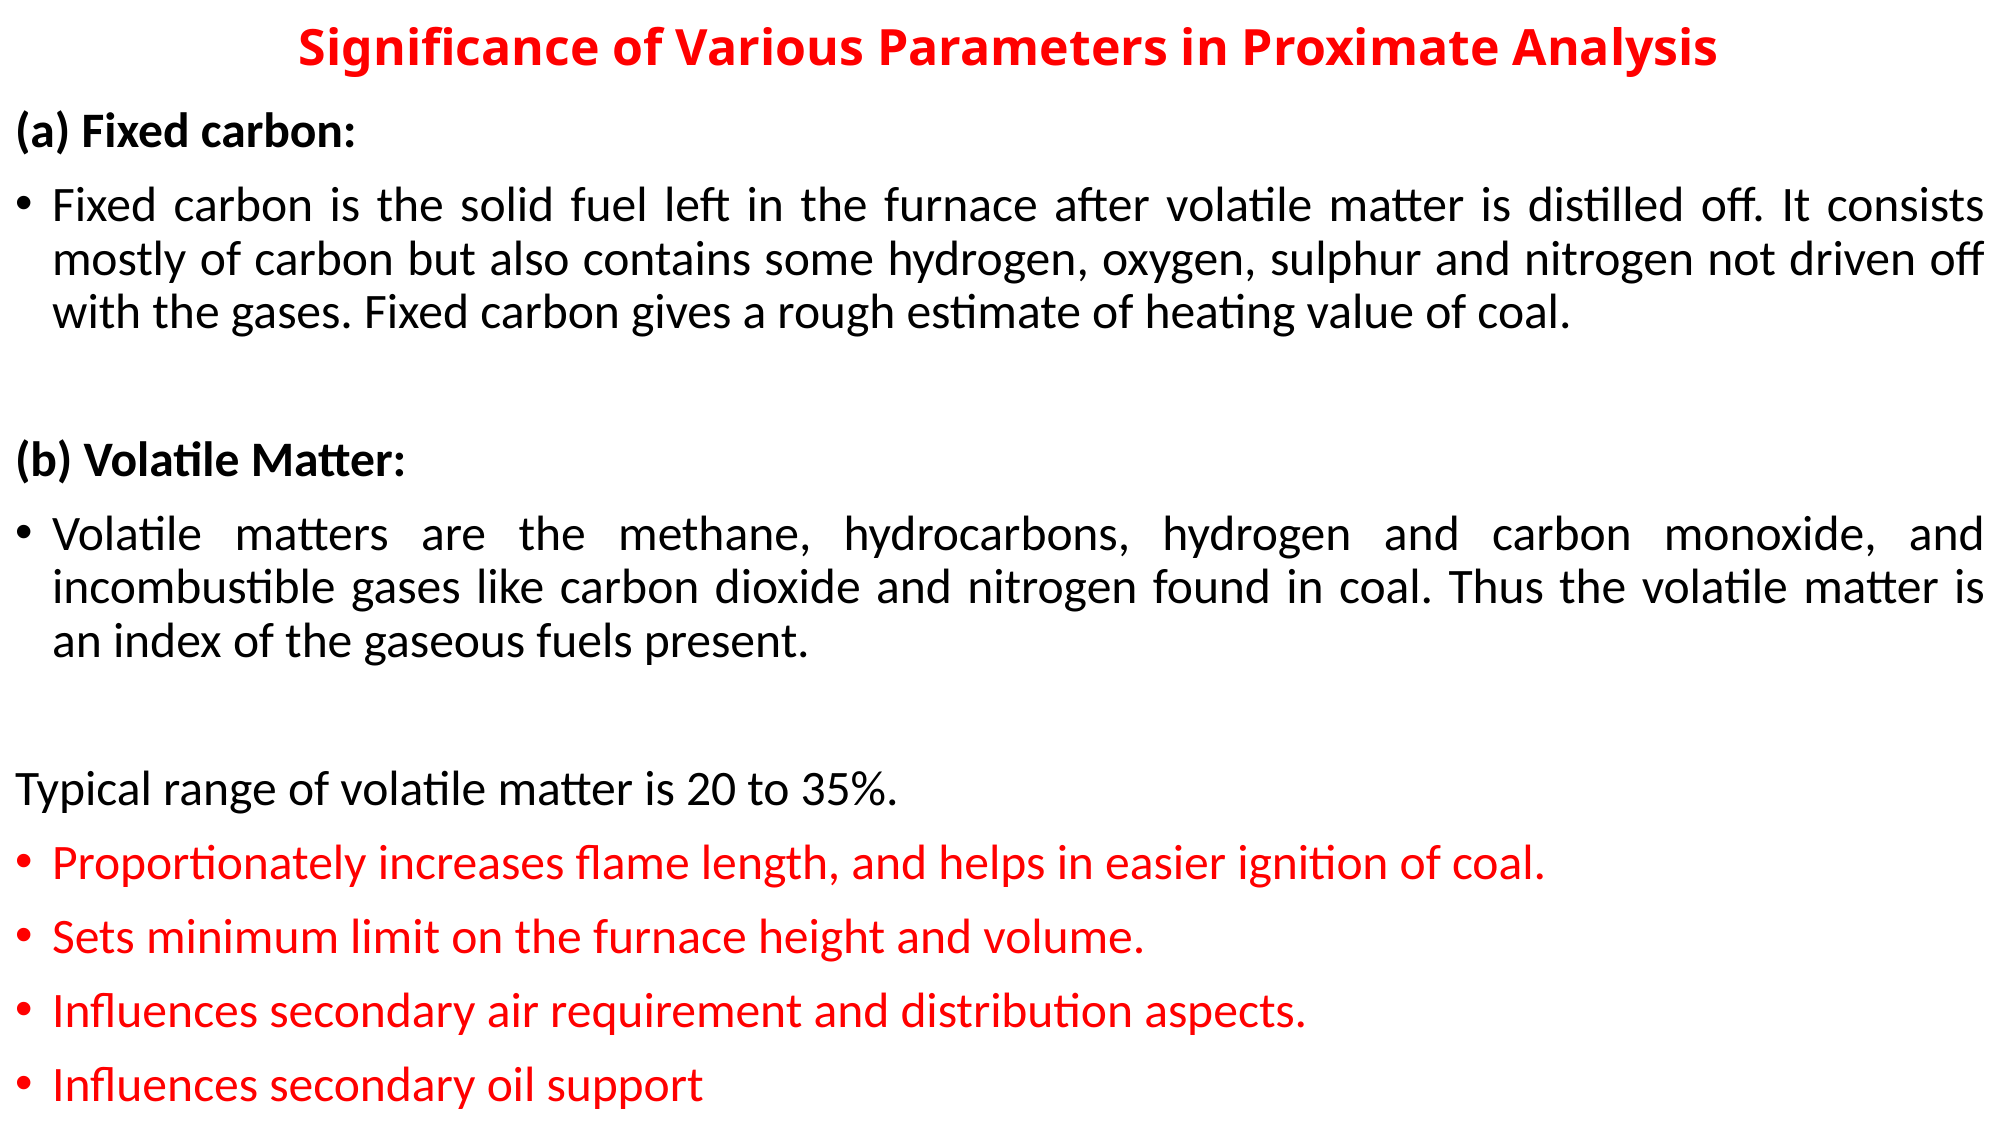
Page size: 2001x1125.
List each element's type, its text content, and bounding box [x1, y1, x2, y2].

list (a) Fixed carbon: Fixed carbon is the solid fuel left in the furnace after volatile matter is distilled off. It consists mostly of carbon but also contains some hydrogen, oxygen, sulphur and nitrogen not driven off with the gases. Fixed carbon gives a rough estimate of heating value of coal. (b) Volatile Matter: Volatile matters are the methane, hydrocarbons, hydrogen and carbon monoxide, and incombustible gases like carbon dioxide and nitrogen found in coal. Thus the volatile matter is an index of the gaseous fuels present. Typical range of volatile matter is 20 to 35%. Proportionately increases flame length, and helps in easier ignition of coal. Sets minimum limit on the furnace height and volume. Influences secondary air requirement and distribution aspects. Influences secondary oil support [0, 97, 2000, 1125]
title Significance of Various Parameters in Proximate Analysis [283, 0, 1783, 97]
